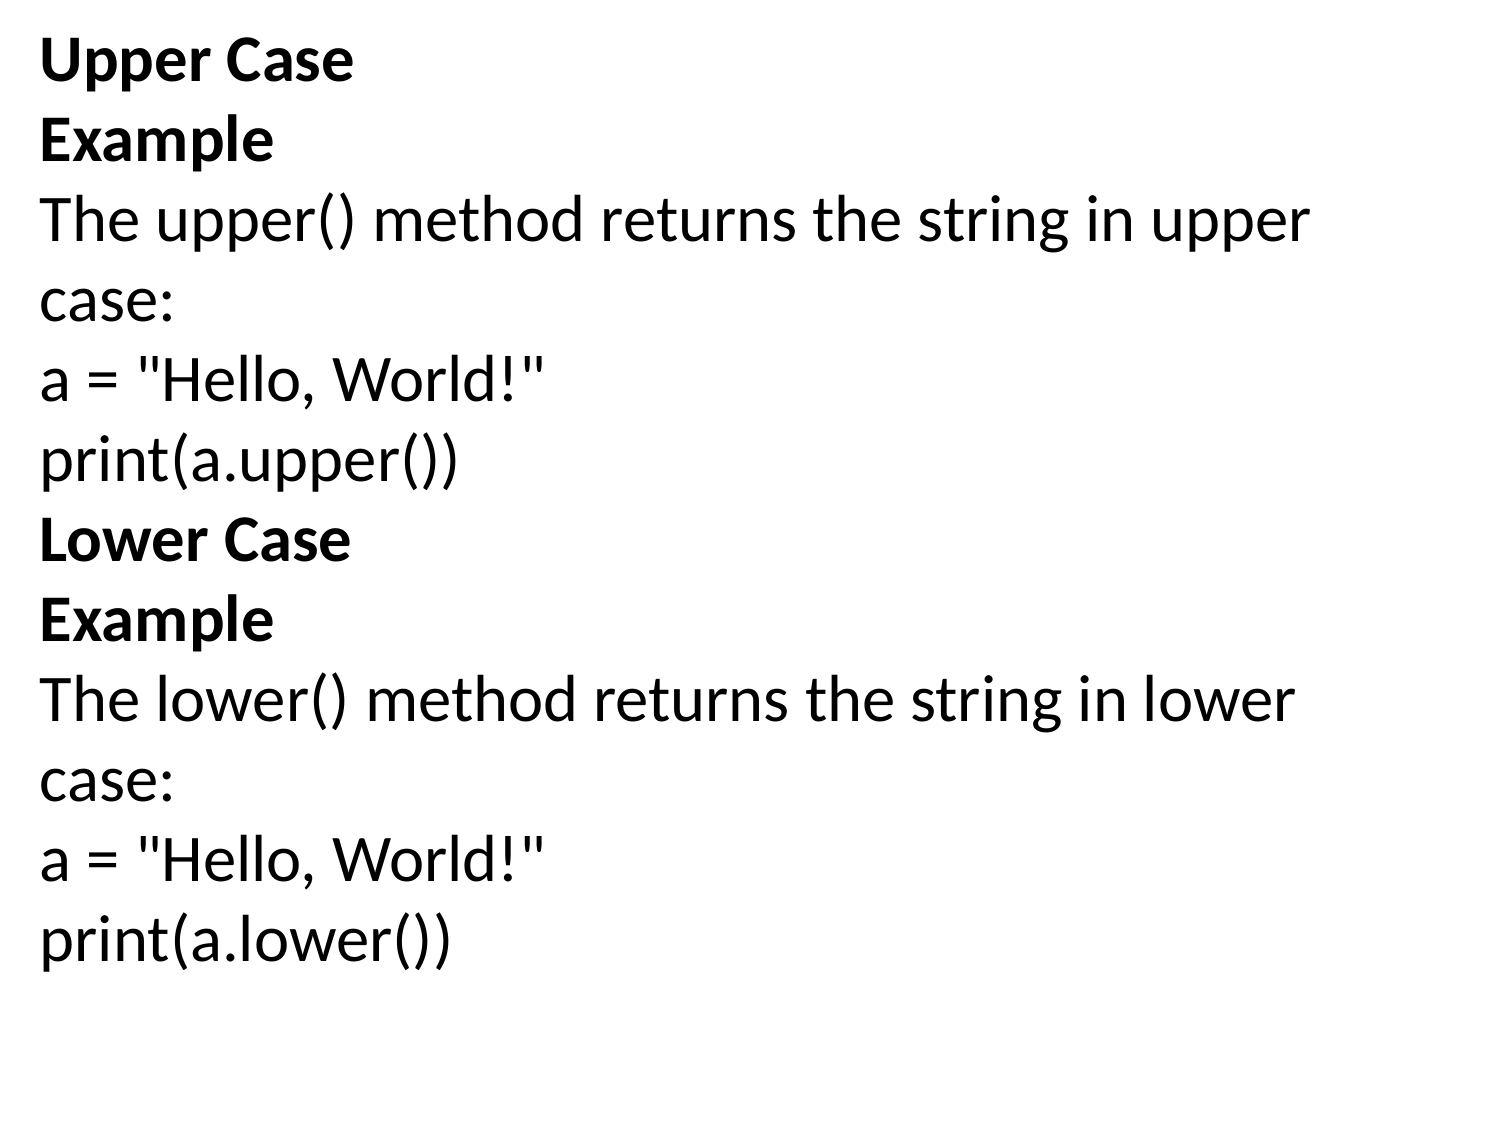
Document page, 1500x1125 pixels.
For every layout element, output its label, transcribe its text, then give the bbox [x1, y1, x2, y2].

text_box Upper Case Example The upper() method returns the string in upper case: a = "Hello, World!" print(a.upper()) Lower Case Example The lower() method returns the string in lower case: a = "Hello, World!" print(a.lower()) [24, 7, 1400, 1063]
